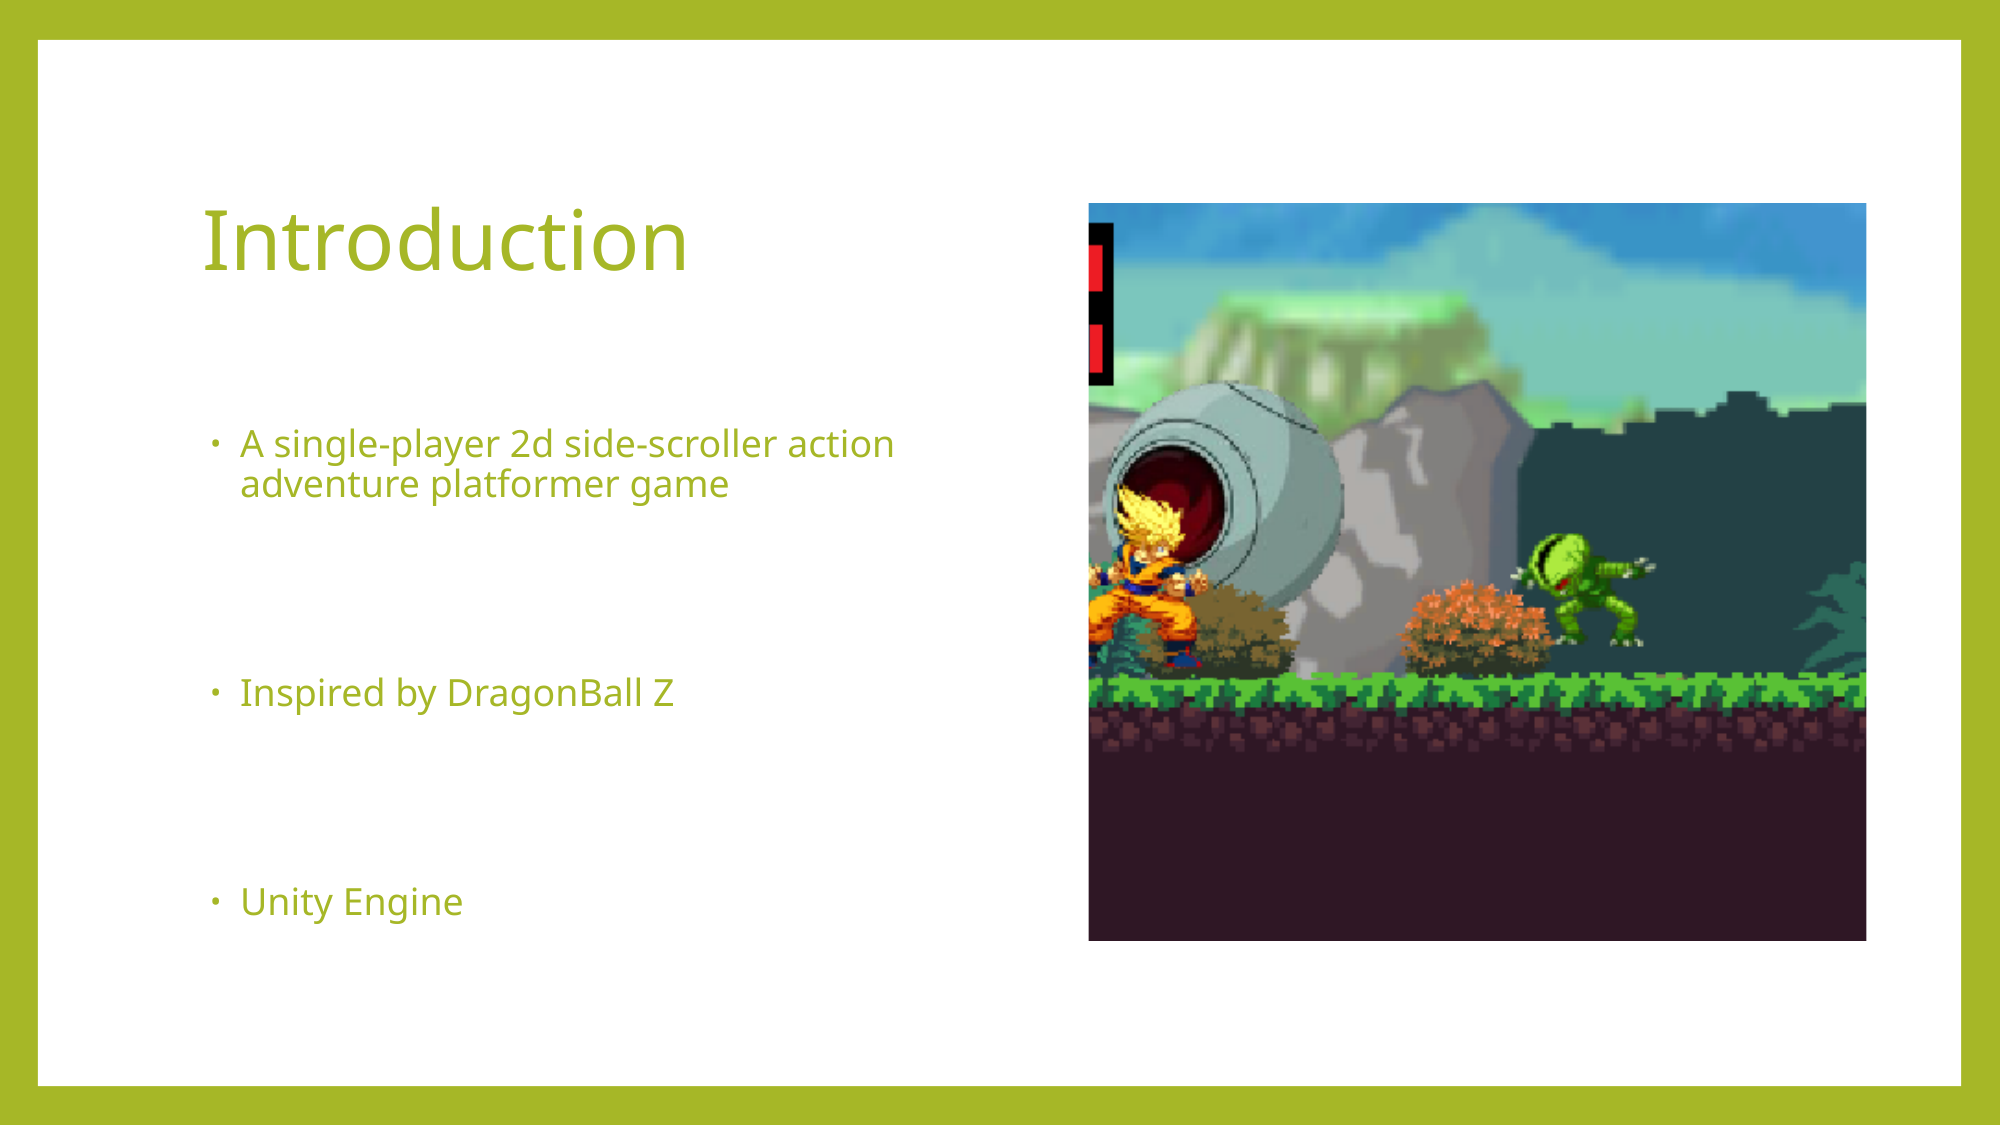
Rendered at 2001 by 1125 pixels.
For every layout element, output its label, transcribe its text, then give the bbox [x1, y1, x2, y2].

list A single-player 2d side-scroller action adventure platformer game Inspired by DragonBall Z Unity Engine [187, 417, 1022, 1000]
picture [1088, 202, 1867, 941]
title Introduction [187, 175, 1041, 413]
